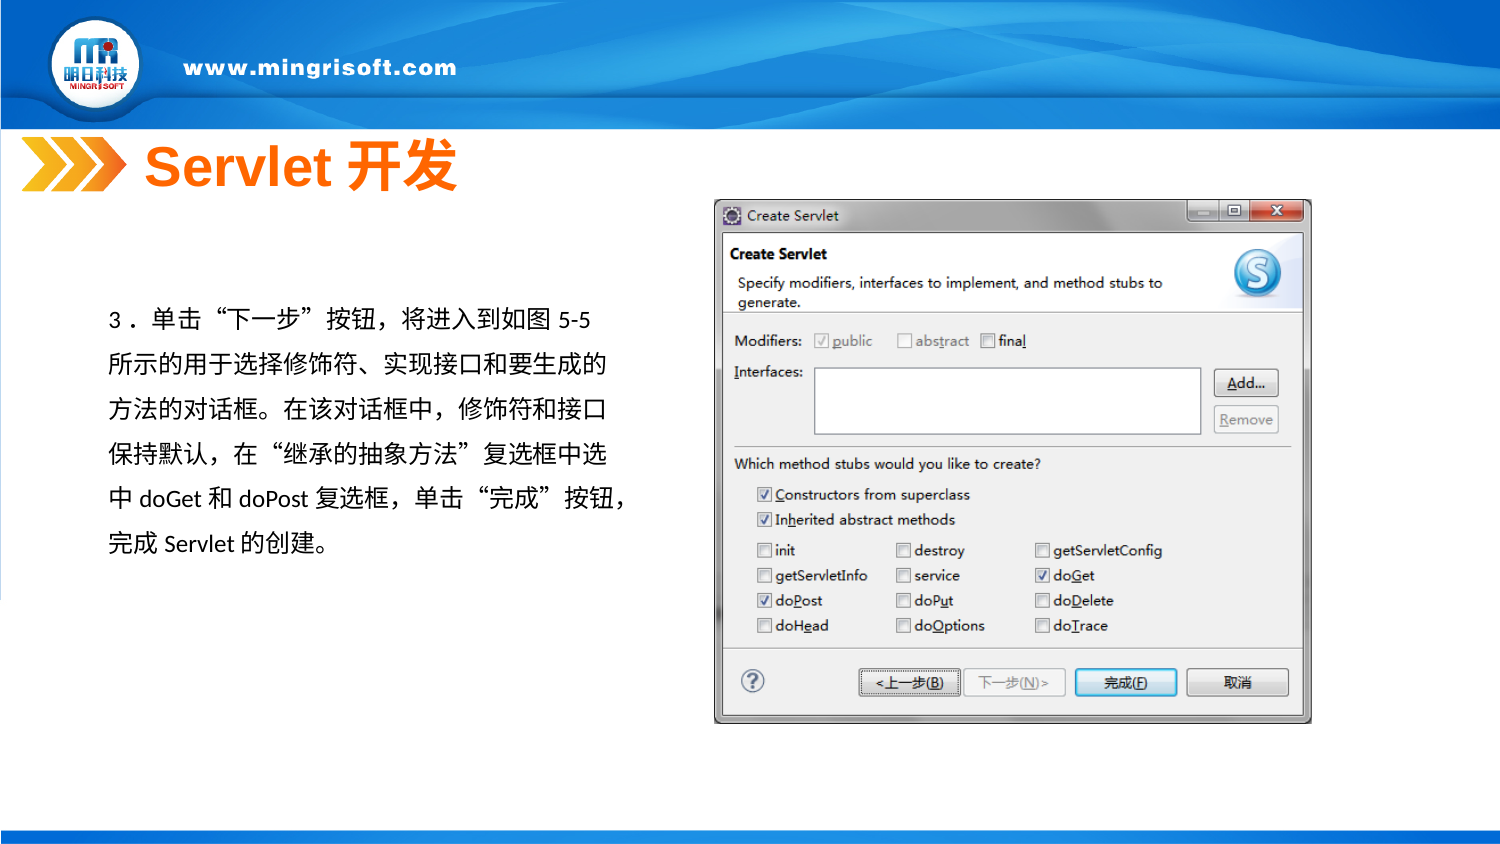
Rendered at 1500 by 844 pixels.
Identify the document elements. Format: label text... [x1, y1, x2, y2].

picture [0, 0, 1500, 844]
text_box 3．单击“下一步”按钮，将进入到如图5-5所示的用于选择修饰符、实现接口和要生成的方法的对话框。在该对话框中，修饰符和接口保持默认，在“继承的抽象方法”复选框中选中doGet和doPost复选框，单击“完成”按钮，完成Servlet的创建。 [93, 281, 633, 566]
text_box Servlet开发 [133, 105, 1055, 222]
